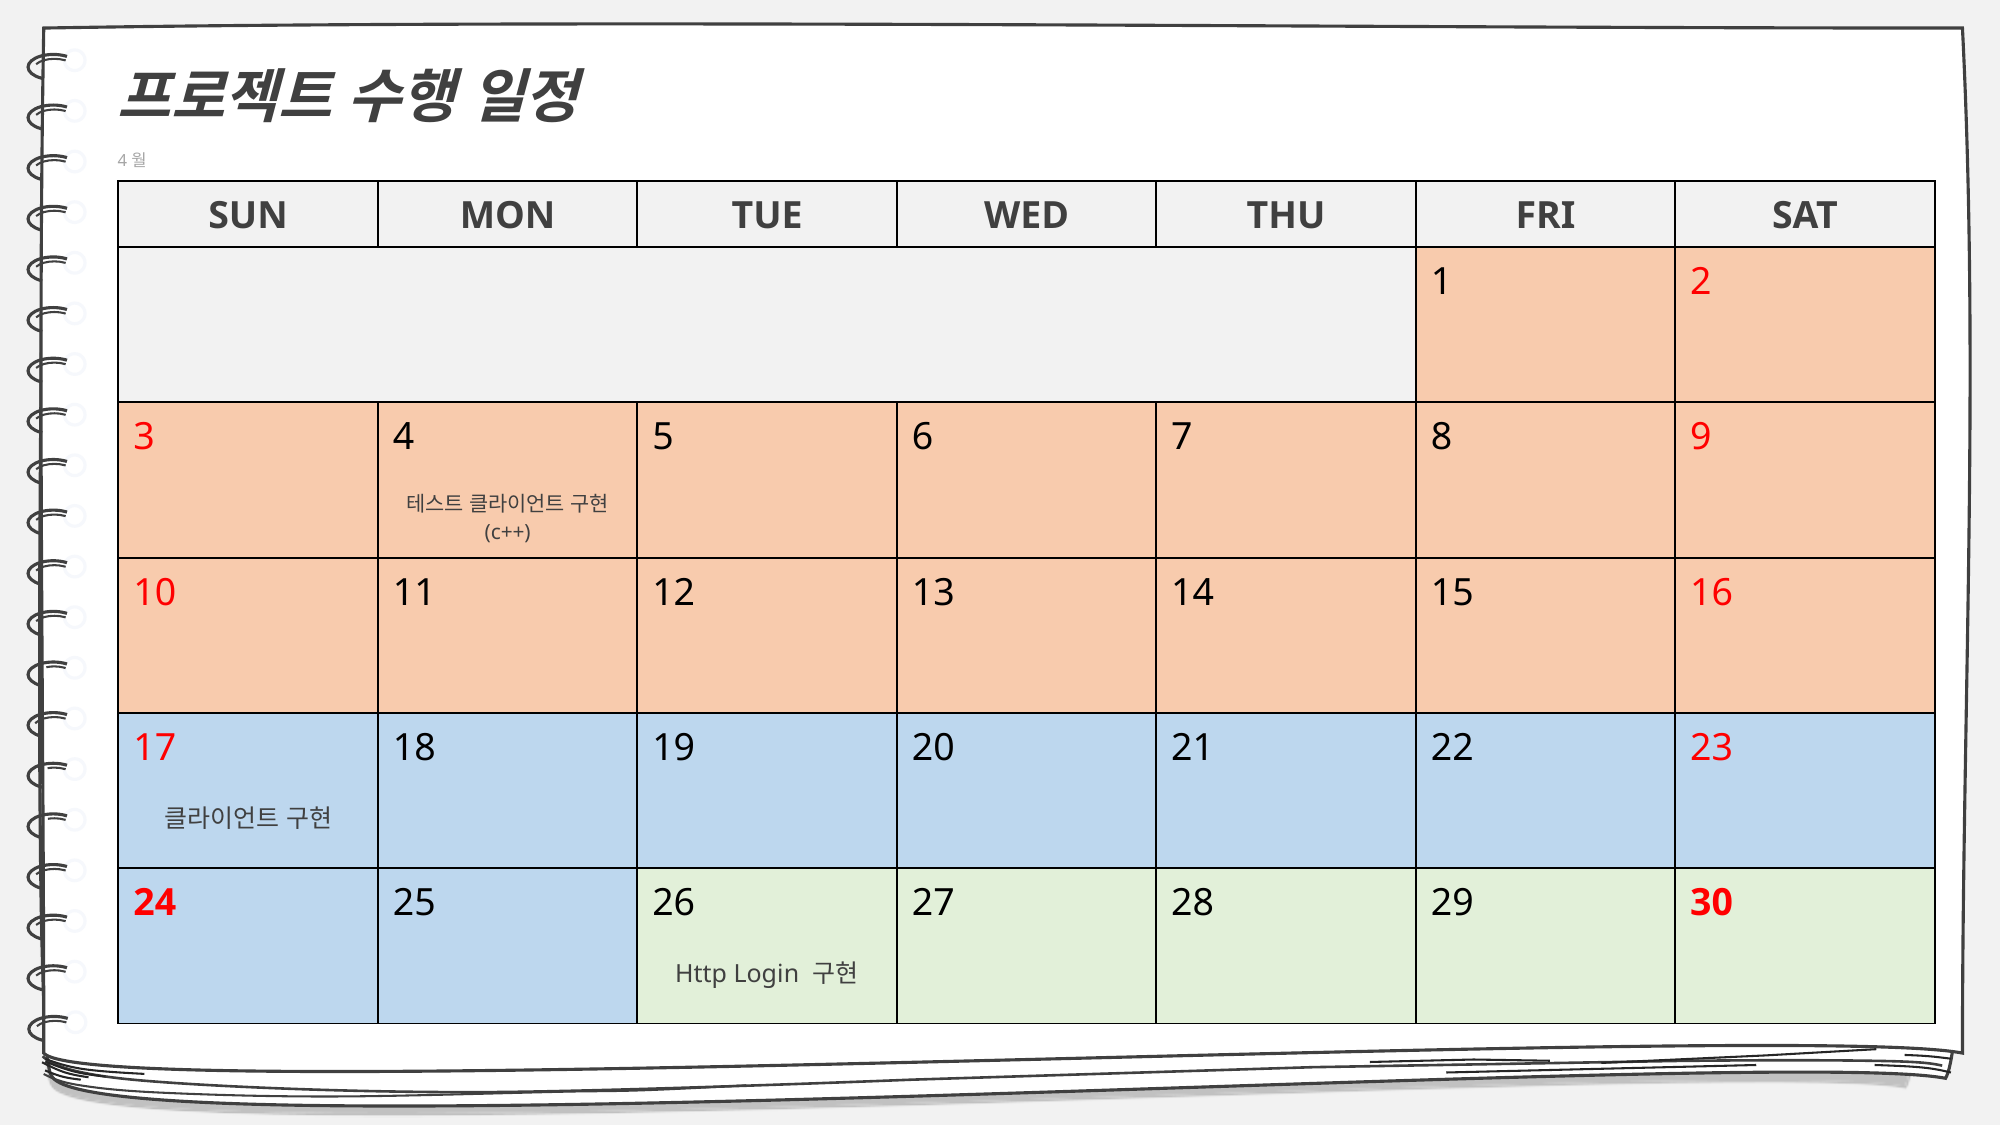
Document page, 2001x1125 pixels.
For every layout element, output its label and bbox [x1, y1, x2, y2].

text_box [27, 23, 1971, 1107]
